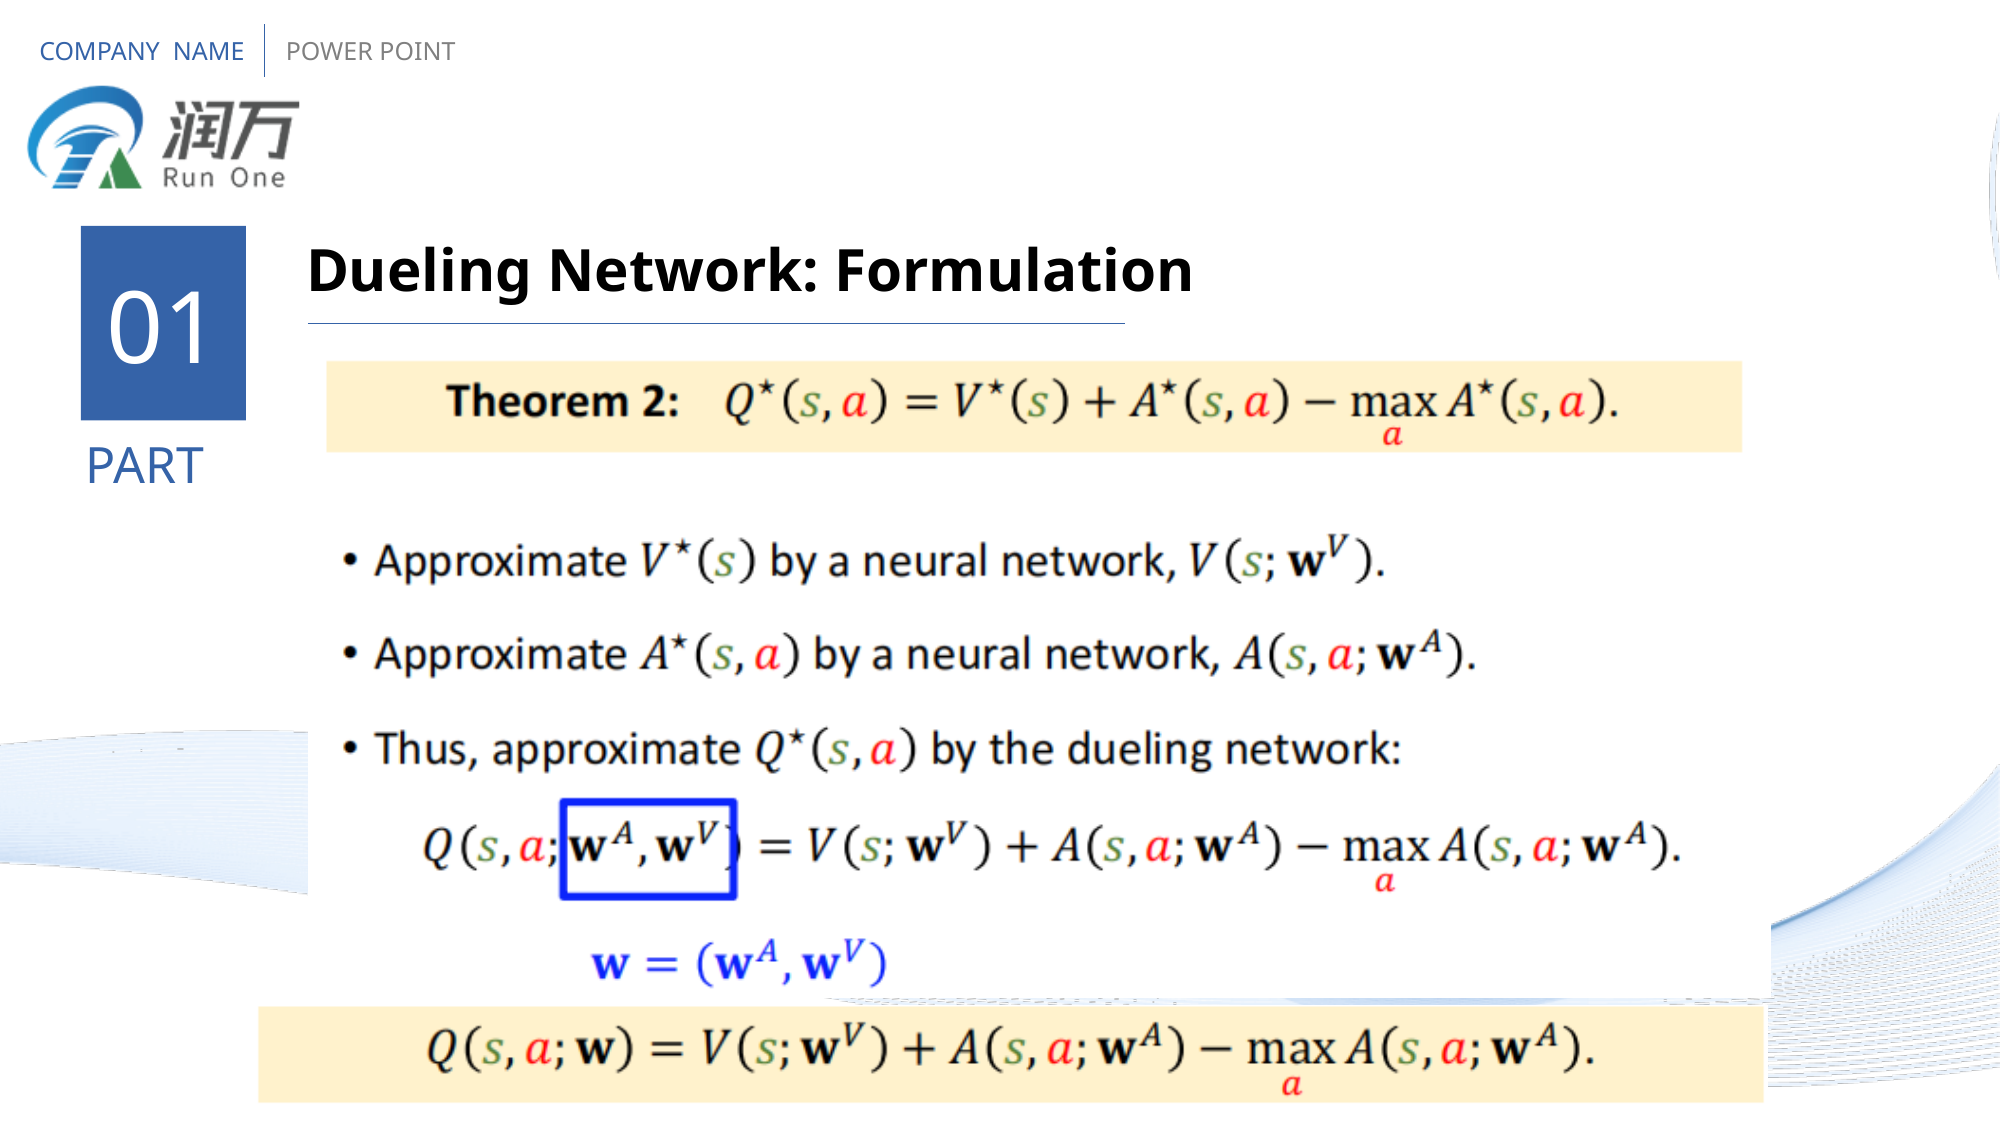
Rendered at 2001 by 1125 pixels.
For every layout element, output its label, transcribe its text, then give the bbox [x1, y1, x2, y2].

picture [0, 0, 2000, 1125]
text_box Dueling Network: Formulation [291, 226, 1702, 311]
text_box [70, 225, 256, 503]
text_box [19, 24, 474, 77]
